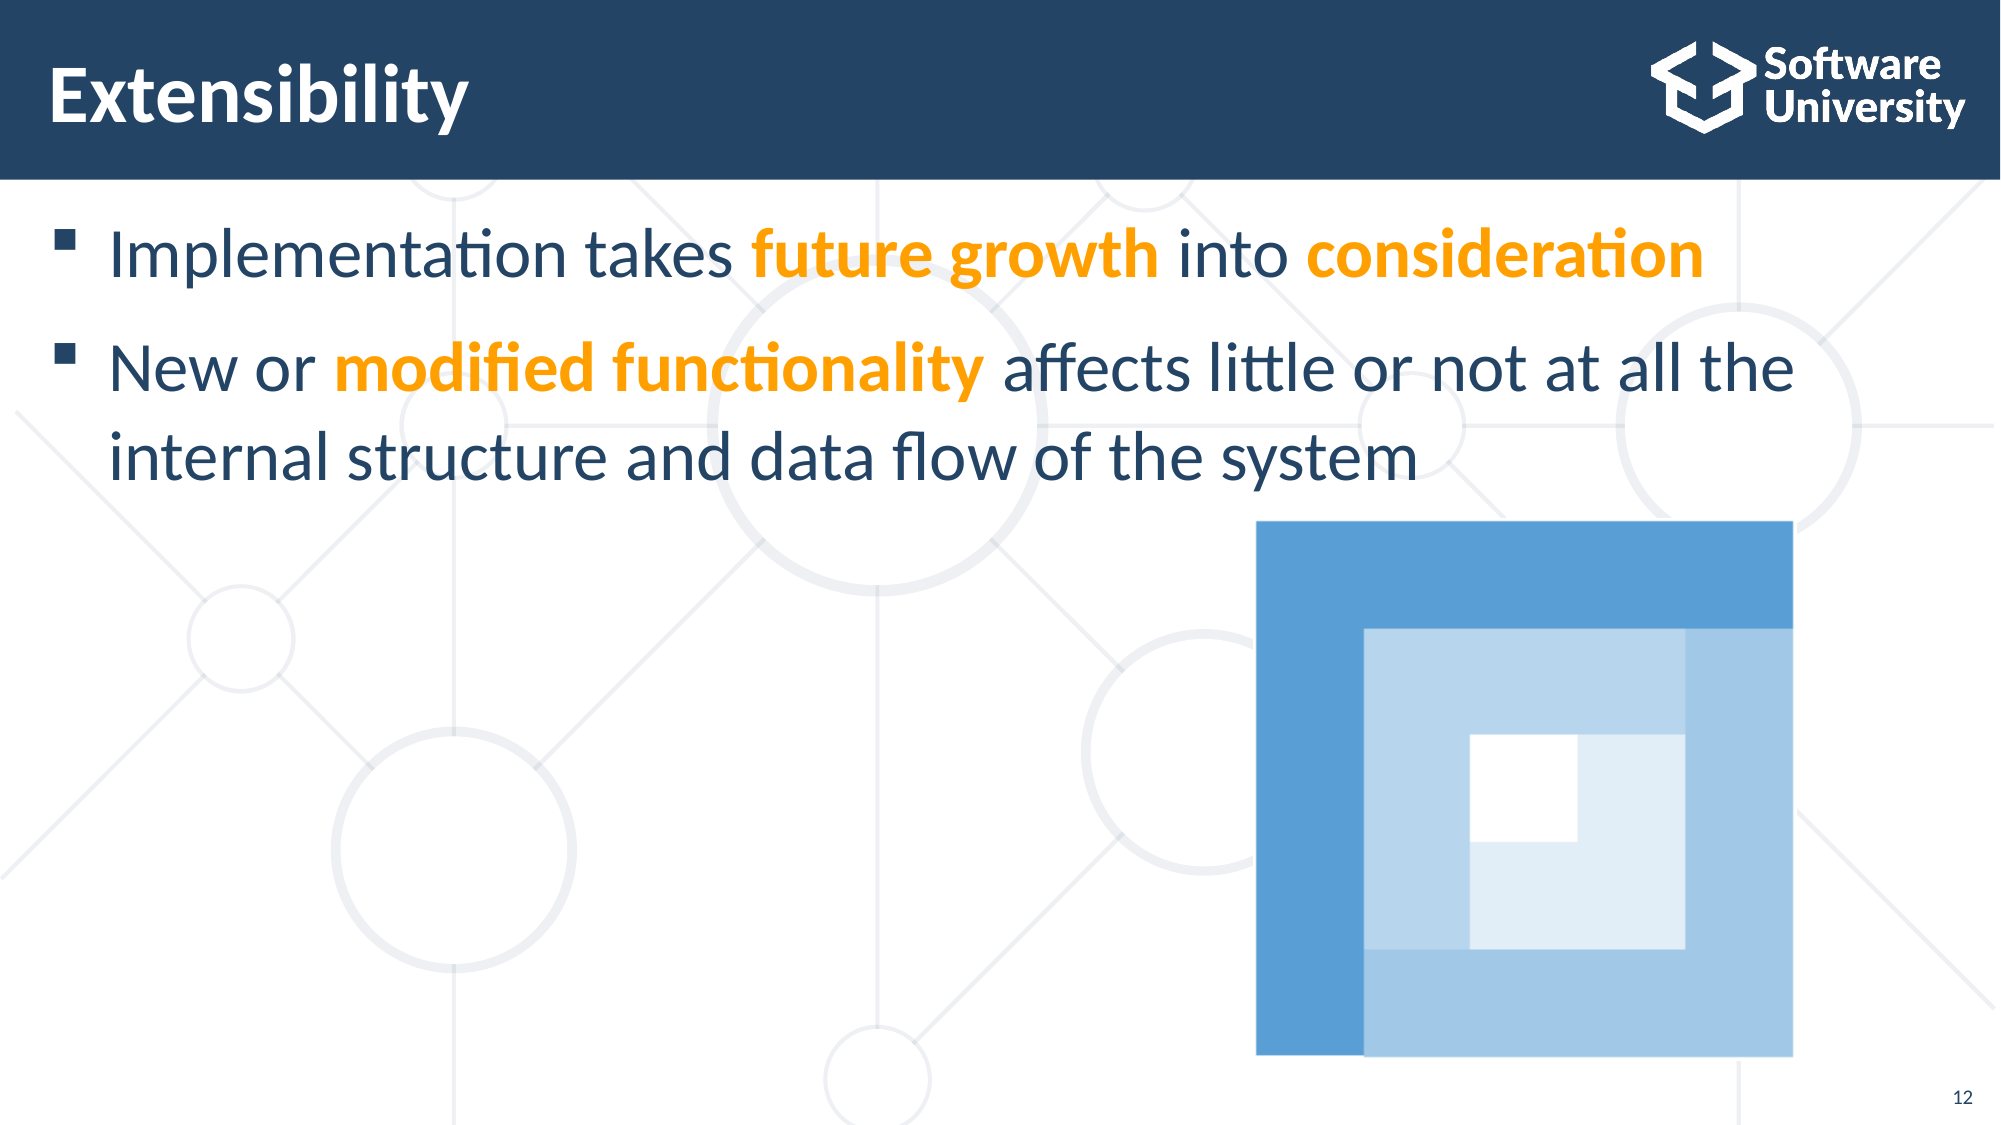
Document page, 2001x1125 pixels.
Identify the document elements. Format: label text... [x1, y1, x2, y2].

picture [1651, 41, 1966, 134]
picture [1253, 518, 1797, 1062]
title Extensibility [31, 16, 1625, 162]
list Implementation takes future growth into consideration New or modified functionality affects little or not at all the internal structure and data flow of the system [31, 196, 1970, 1104]
slide_number 12 [1927, 1067, 1989, 1117]
